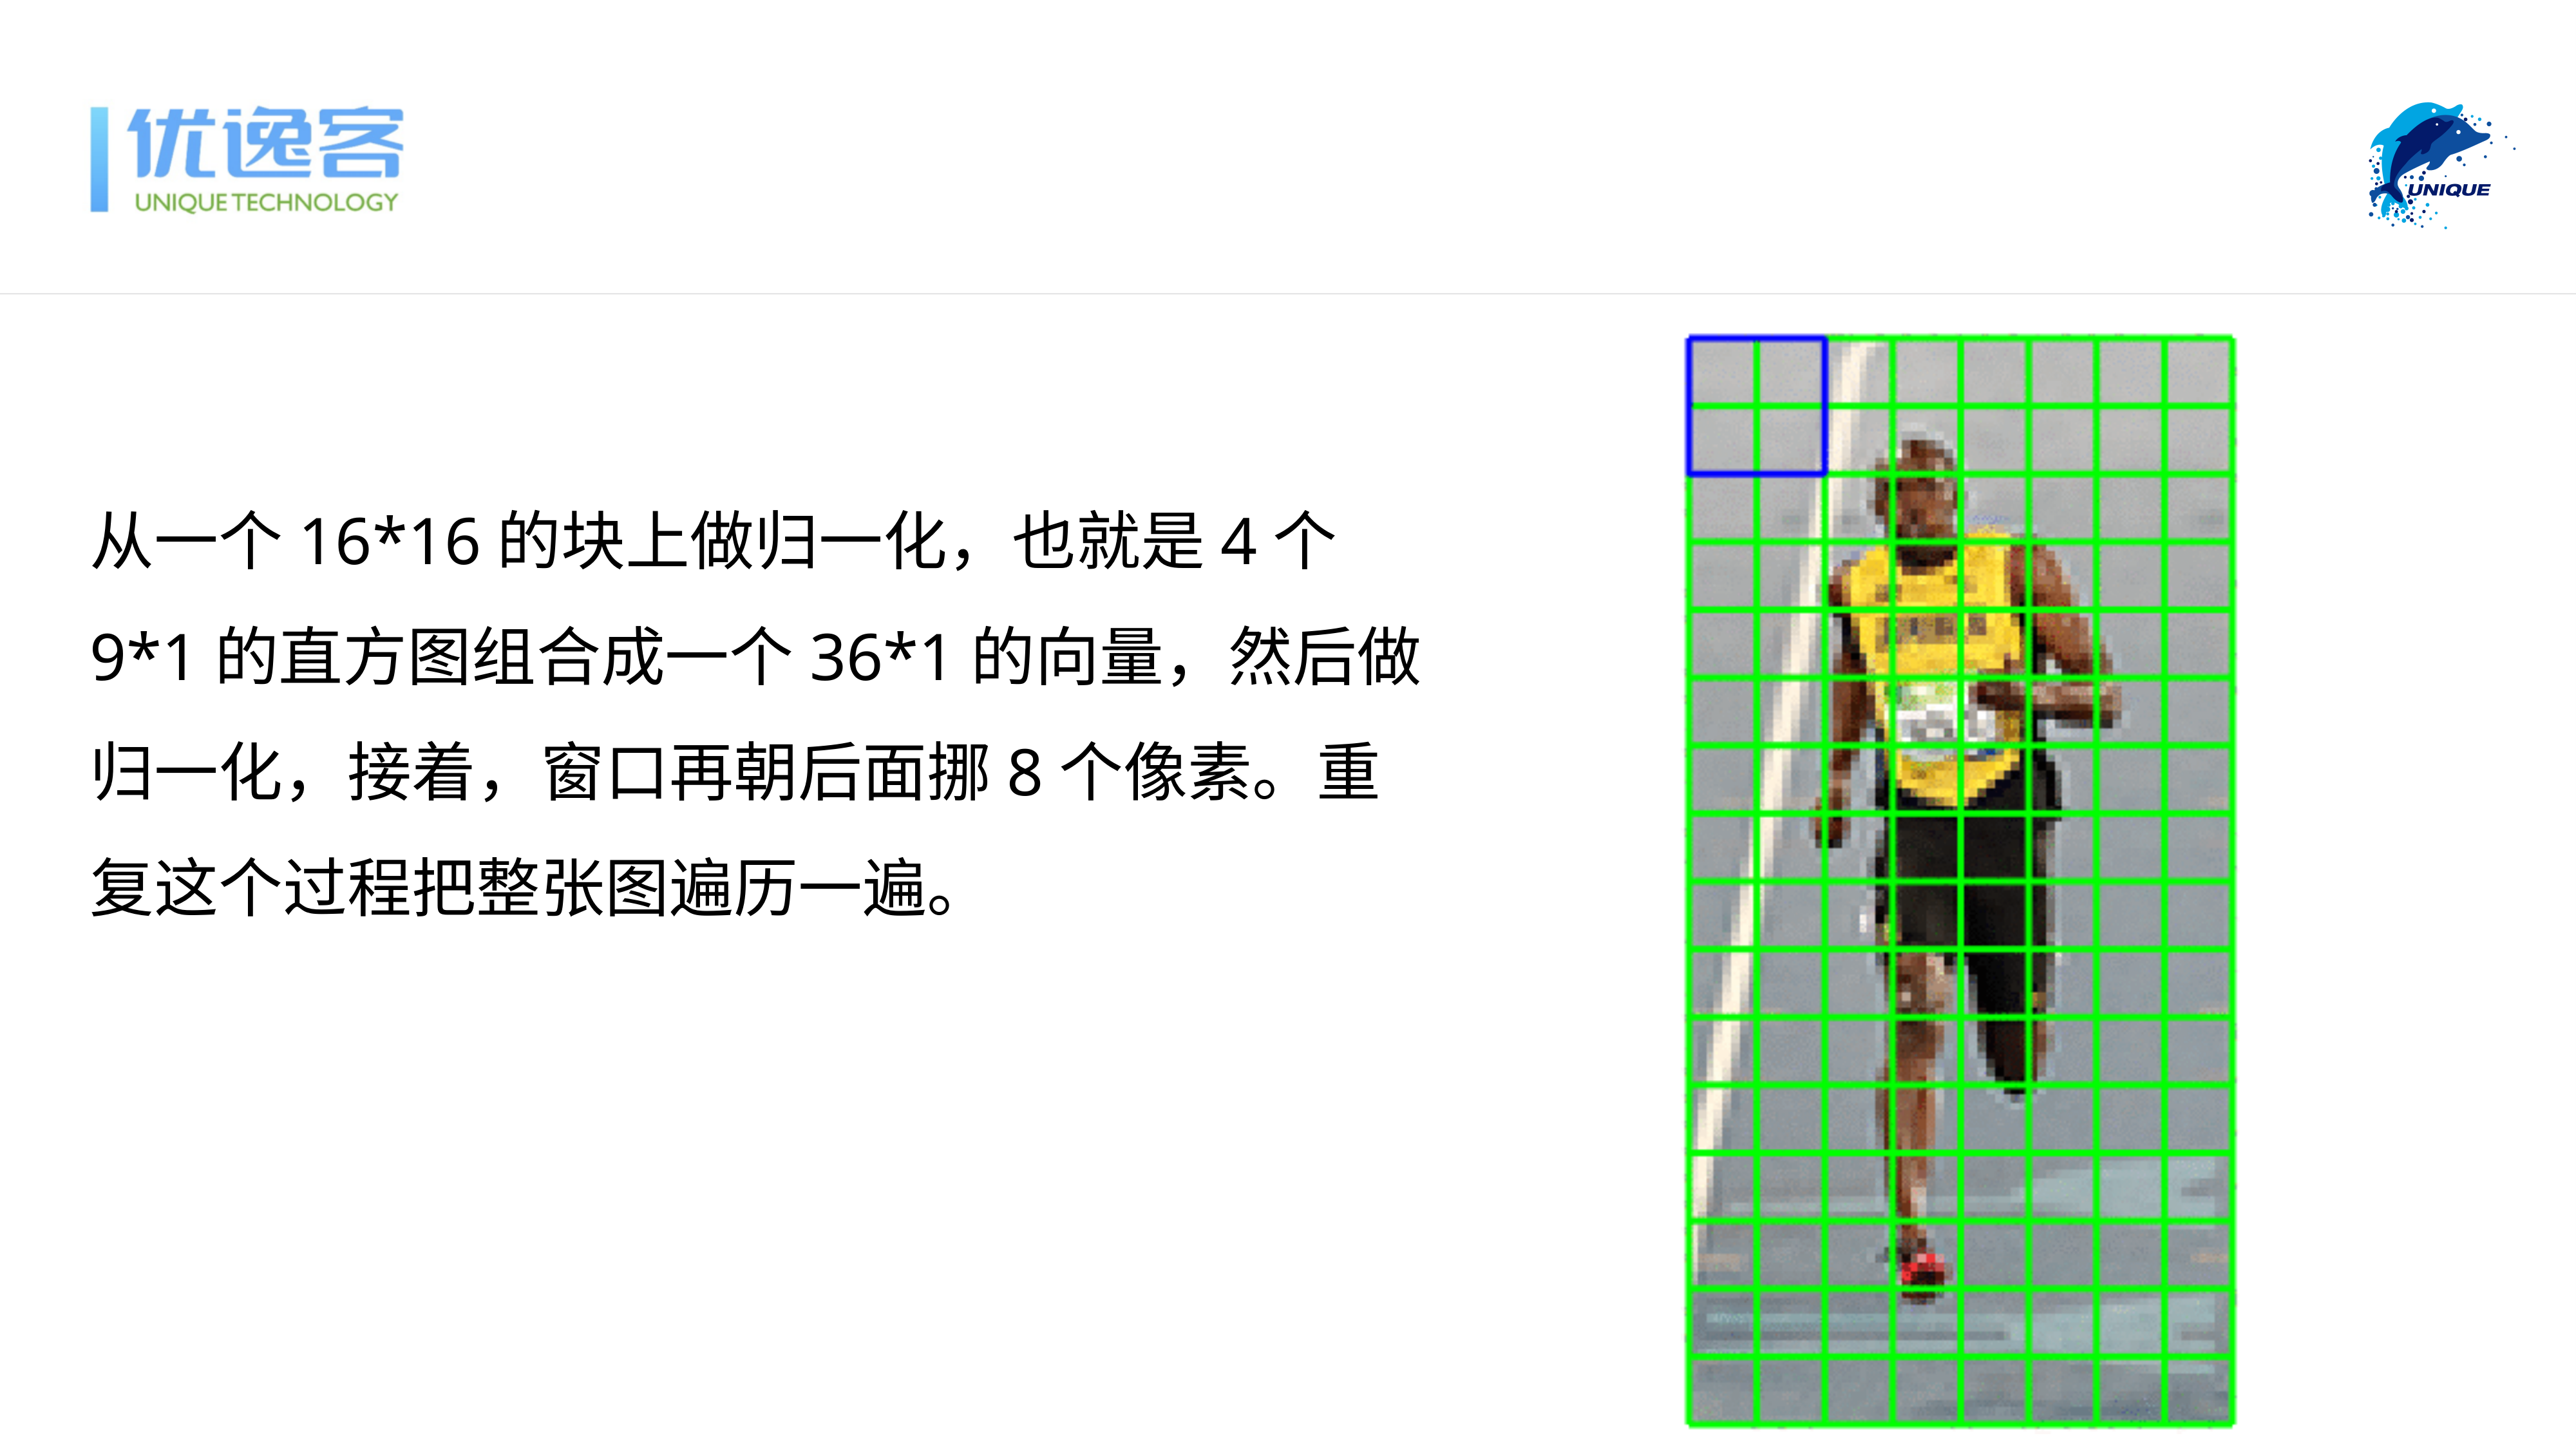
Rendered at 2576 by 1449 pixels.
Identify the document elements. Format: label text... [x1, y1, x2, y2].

picture [0, 0, 2576, 1449]
text_box 从一个16*16的块上做归一化，也就是4个9*1的直方图组合成一个36*1的向量，然后做归一化，接着，窗口再朝后面挪8个像素。重复这个过程把整张图遍历一遍。 [84, 455, 1448, 930]
